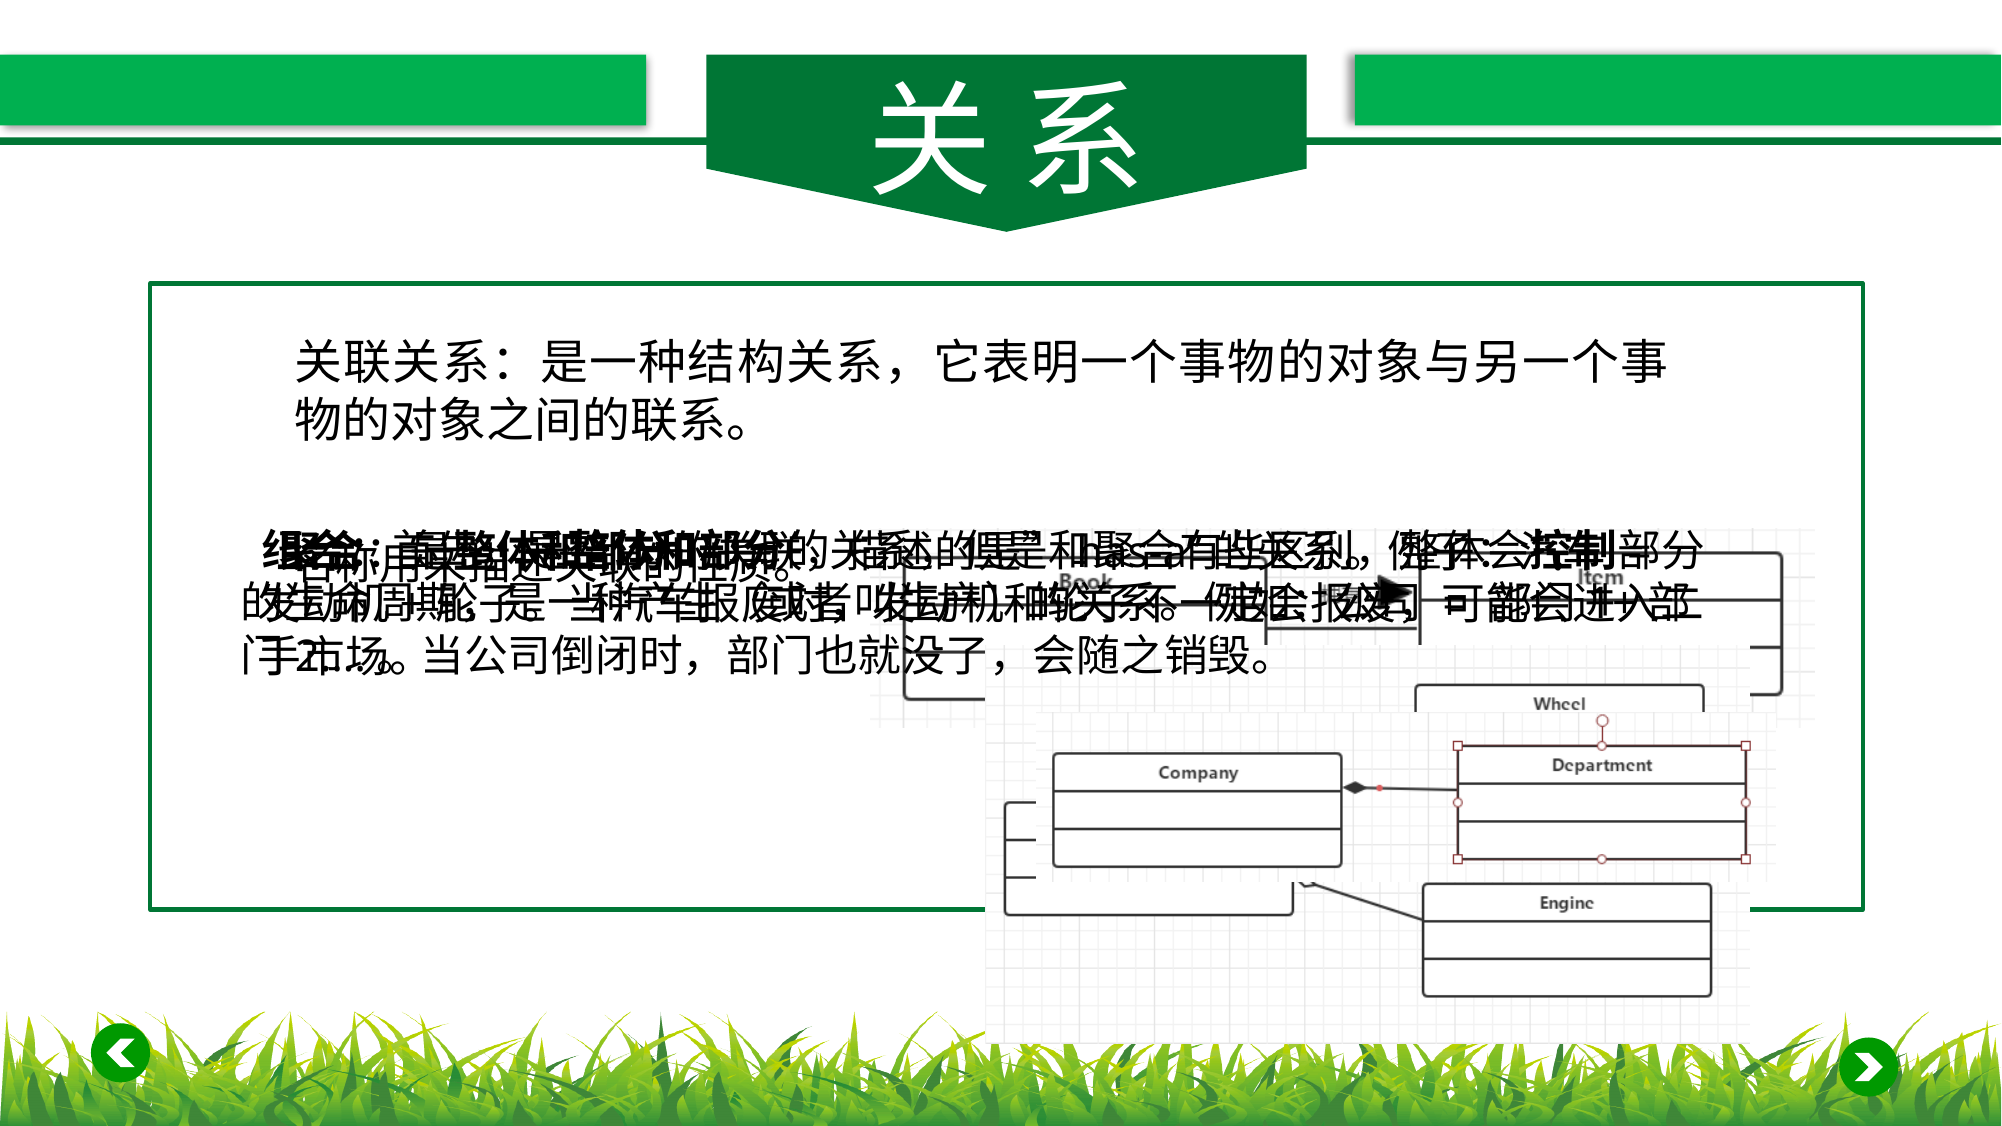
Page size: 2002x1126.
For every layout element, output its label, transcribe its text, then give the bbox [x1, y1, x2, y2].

text_box [148, 281, 1865, 912]
text_box 关 系 [852, 53, 1161, 219]
picture [0, 528, 2002, 1126]
text_box 组合：首先，是整体和部分的关系，但是和聚合有些区别，整体会控制部分的生命周期，是一种产生（或者叫生产）的关系。例如：公司 = 部门1+部门2….。当公司倒闭时，部门也就没了，会随之销毁。 [226, 514, 1746, 688]
text_box [935, 219, 1078, 234]
text_box [704, 52, 1309, 202]
